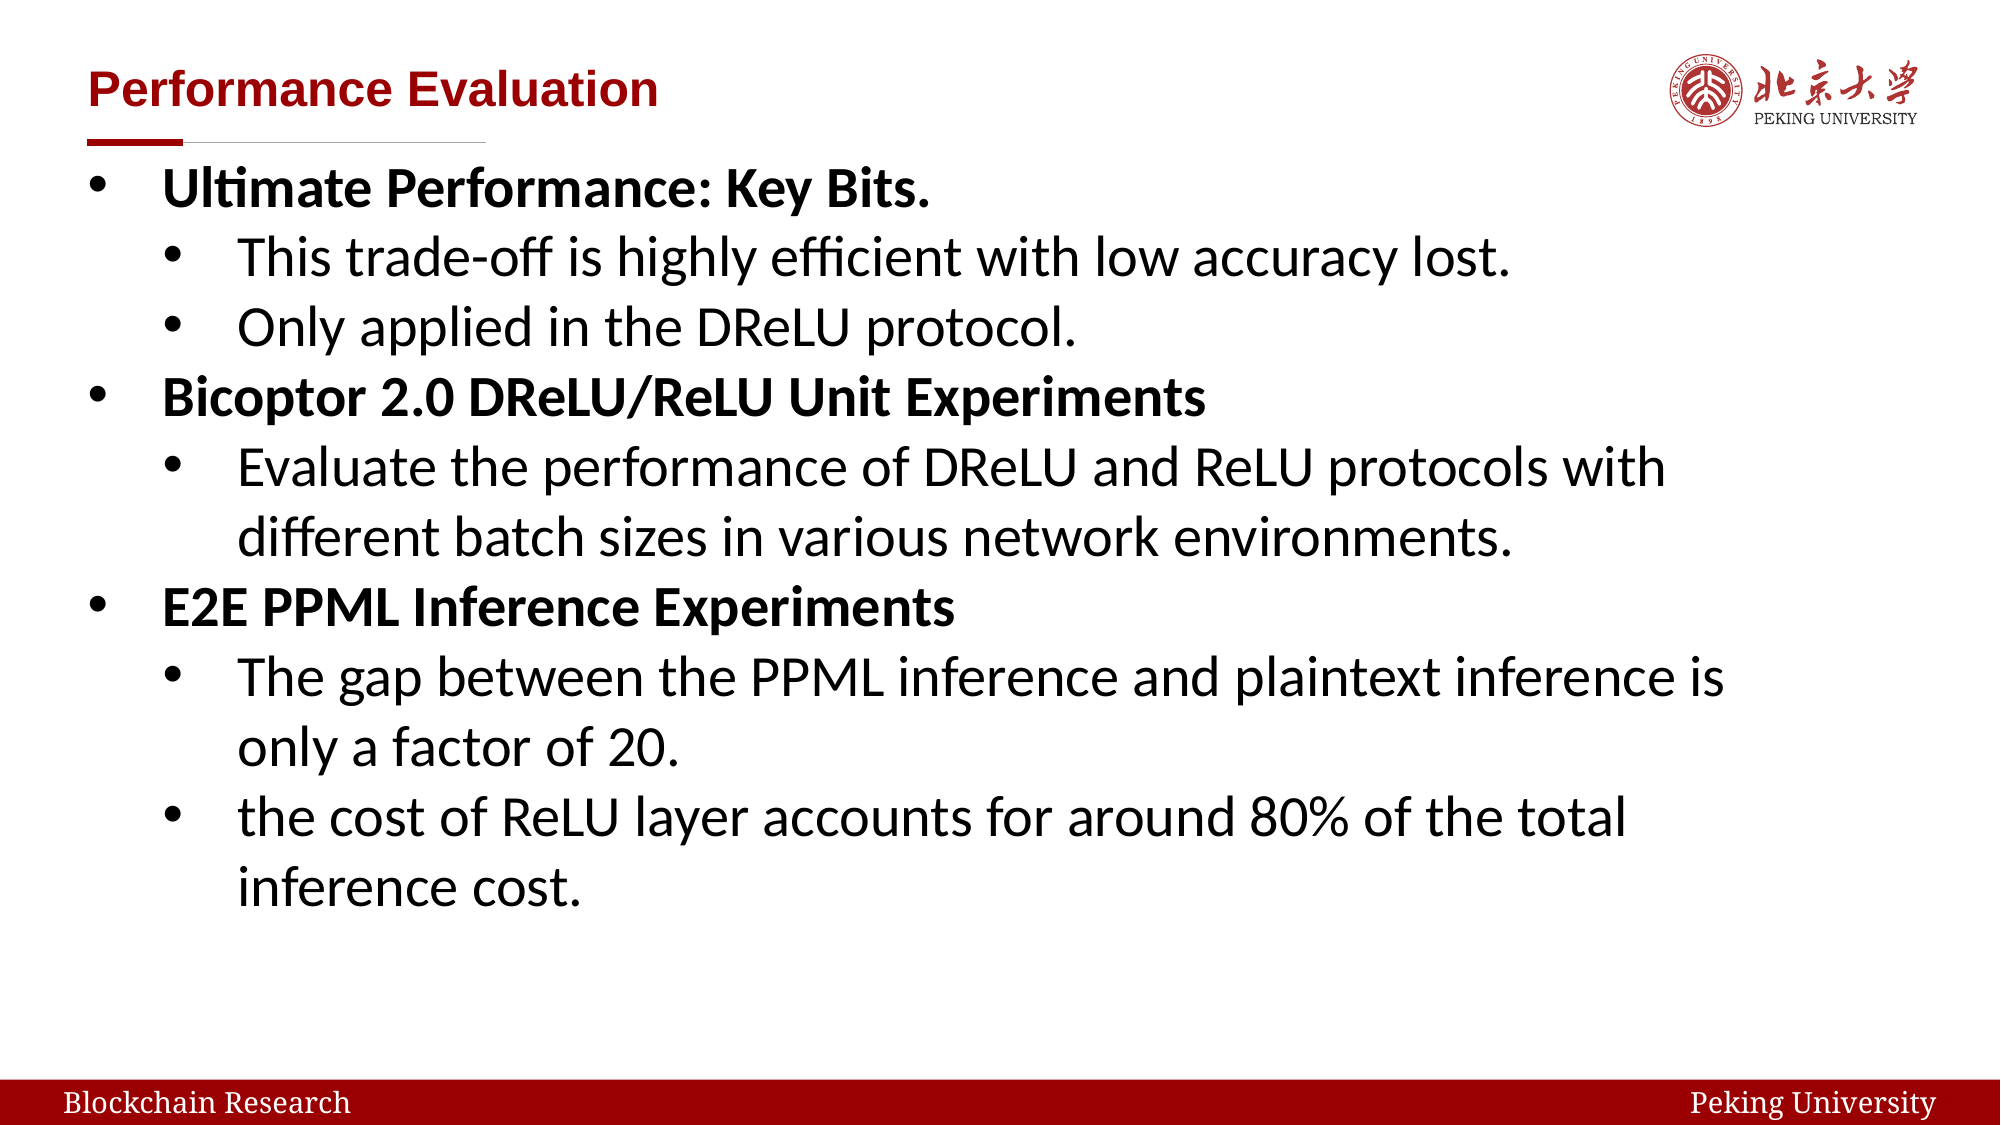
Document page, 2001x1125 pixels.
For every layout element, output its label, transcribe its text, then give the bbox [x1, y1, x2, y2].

title Performance Evaluation [72, 39, 1559, 141]
text_box Ultimate Performance: Key Bits. This trade-off is highly efficient with low accuracy lost. Only applied in the DReLU protocol. Bicoptor 2.0 DReLU/ReLU Unit Experiments Evaluate the performance of DReLU and ReLU protocols with different batch sizes in various network environments. E2E PPML Inference Experiments The gap between the PPML inference and plaintext inference is only a factor of 20. the cost of ReLU layer accounts for around 80% of the total inference cost. [72, 141, 1809, 926]
